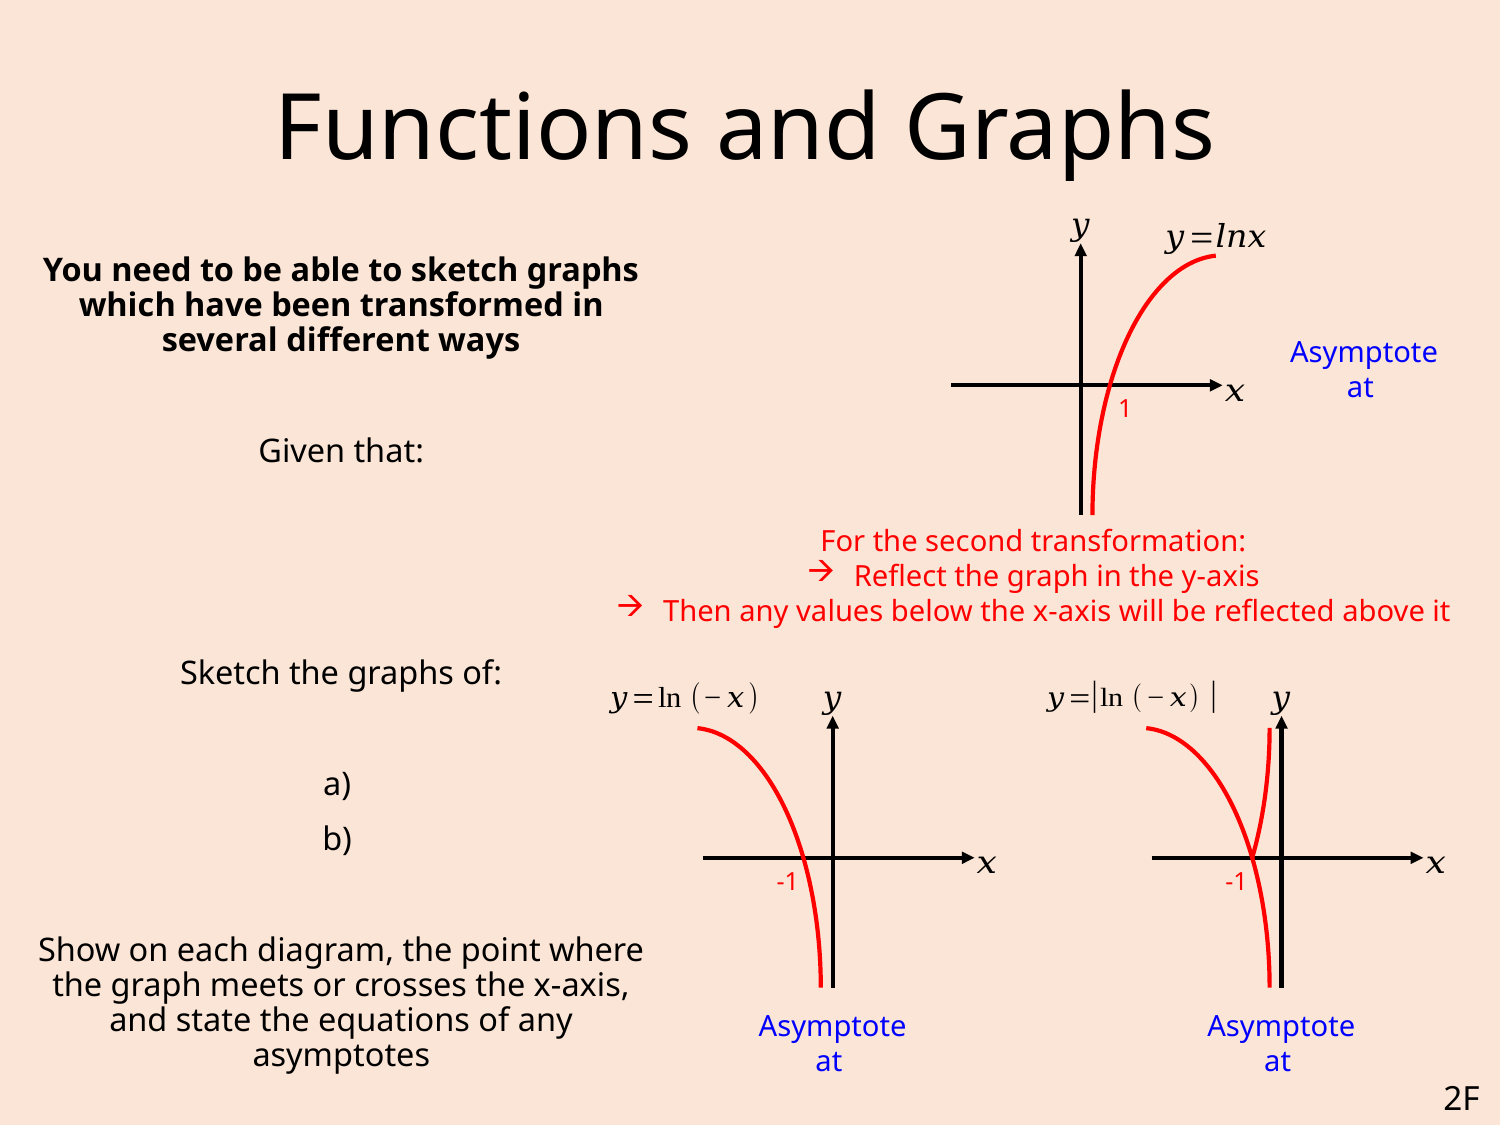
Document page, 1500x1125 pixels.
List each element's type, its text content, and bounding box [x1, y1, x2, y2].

text_box [1139, 737, 1251, 987]
text_box -1 [1253, 857, 1263, 897]
text_box [1091, 255, 1223, 516]
text_box 1 [1103, 385, 1148, 430]
text_box For the second transformation: Reflect the graph in the y-axis Then any values below the x-axis will be reflected above it [584, 515, 1483, 635]
text_box [690, 727, 822, 988]
text_box [1139, 727, 1271, 859]
text_box -1 [761, 857, 814, 903]
text_box [1139, 858, 1271, 988]
text_box 2F [1428, 1069, 1500, 1125]
title Functions and Graphs [98, 21, 1393, 239]
